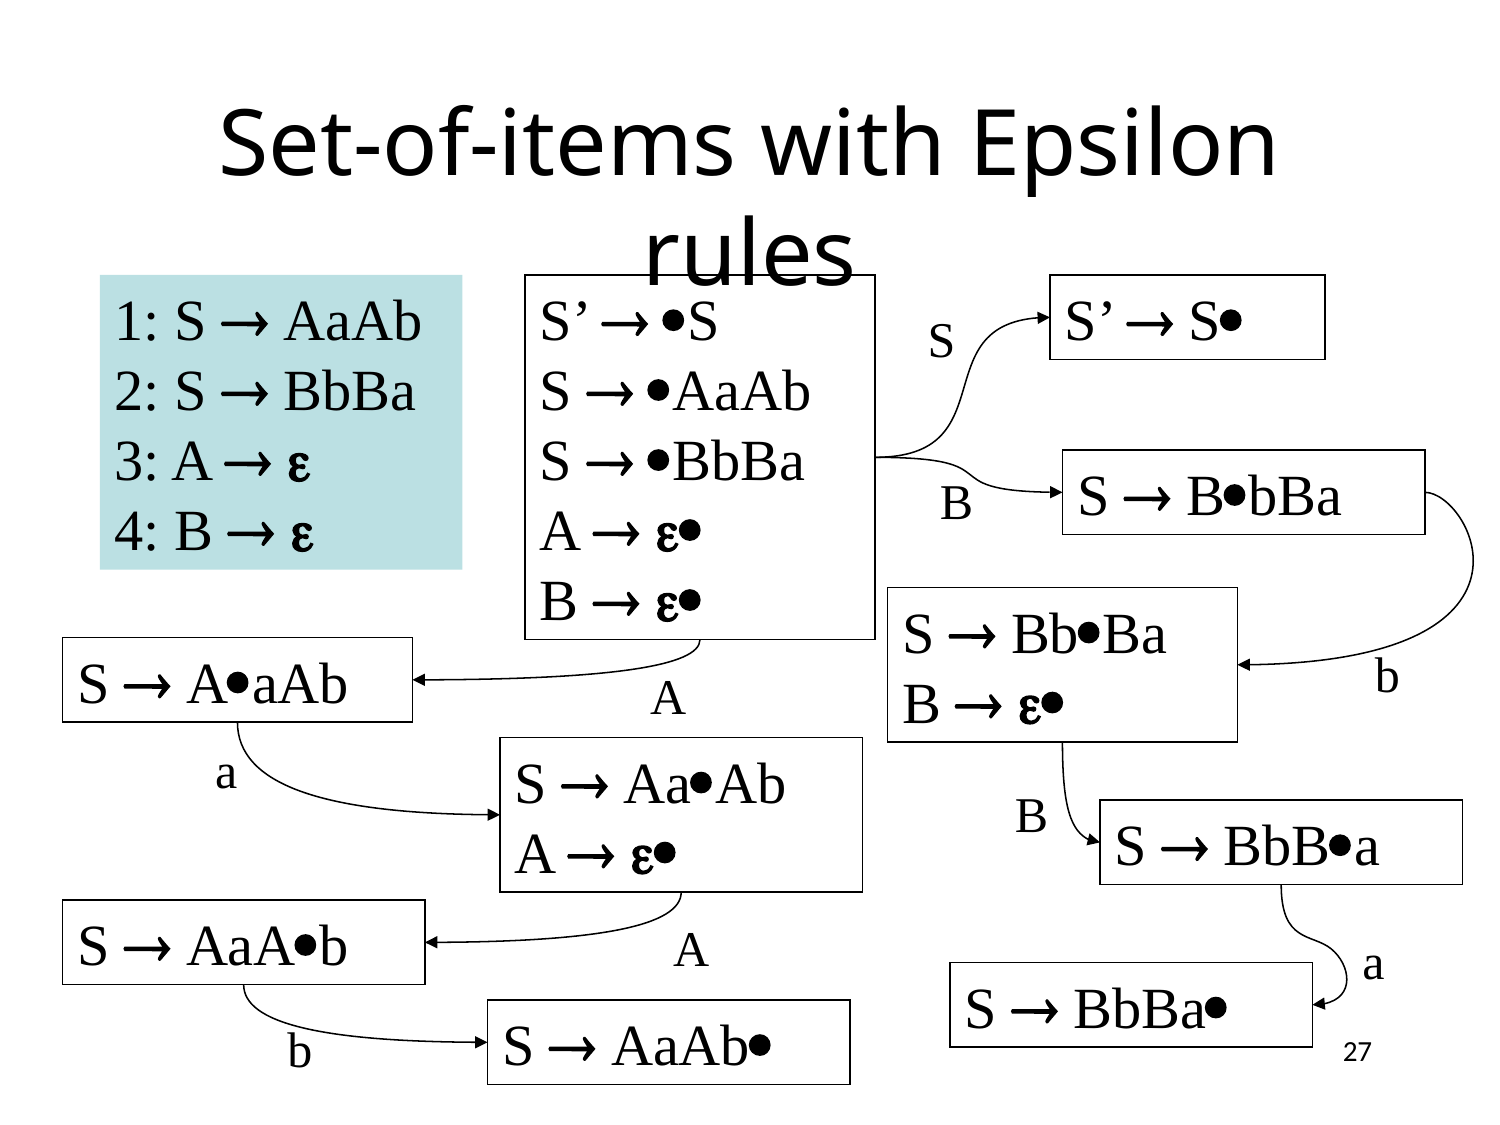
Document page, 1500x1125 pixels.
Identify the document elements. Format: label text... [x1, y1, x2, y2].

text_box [874, 458, 1063, 538]
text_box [199, 724, 501, 819]
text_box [424, 899, 725, 984]
text_box S  BbBa [1062, 450, 1425, 535]
text_box S’  S [1050, 275, 1325, 360]
text_box S  AaAb [491, 999, 850, 1085]
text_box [999, 743, 1101, 851]
text_box S’  S S  AaAb S  BbBa A   B   [525, 275, 875, 640]
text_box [243, 986, 488, 1085]
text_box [1237, 493, 1426, 710]
slide_number 27 [1074, 1024, 1388, 1101]
text_box S  AaAb [62, 637, 413, 723]
text_box S  BbBa B   [887, 587, 1238, 743]
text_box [1280, 886, 1400, 1007]
text_box S  AaAb [62, 900, 422, 985]
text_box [412, 641, 702, 733]
text_box S  BbBa [949, 962, 1313, 1048]
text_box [874, 299, 1051, 457]
title Set-of-items with Epsilon rules [112, 99, 1388, 288]
text_box S  BbBa [1099, 800, 1463, 885]
text_box S  AaAb A   [499, 737, 863, 893]
text_box 1: S  AaAb 2: S  BbBa 3: A   4: B   [99, 274, 463, 570]
